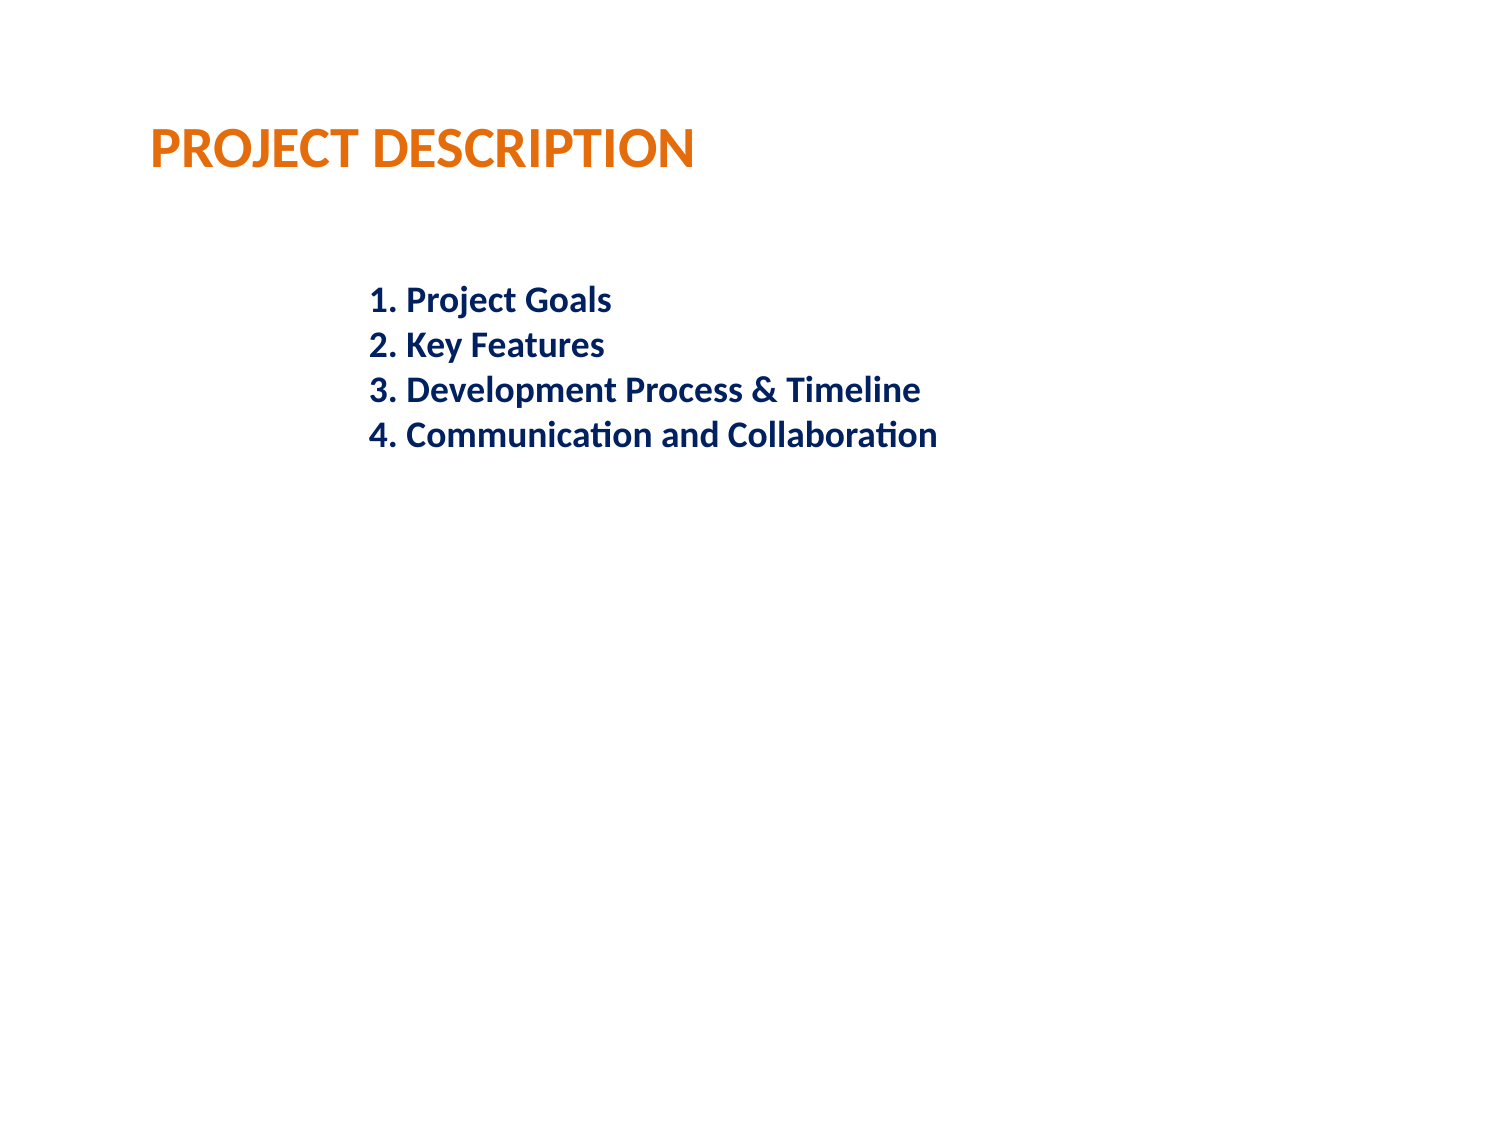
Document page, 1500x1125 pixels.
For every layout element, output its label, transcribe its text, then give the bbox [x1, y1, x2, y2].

text_box PROJECT DESCRIPTION [135, 101, 939, 187]
text_box 1. Project Goals 2. Key Features 3. Development Process & Timeline 4. Communication and Collaboration [354, 267, 1119, 507]
